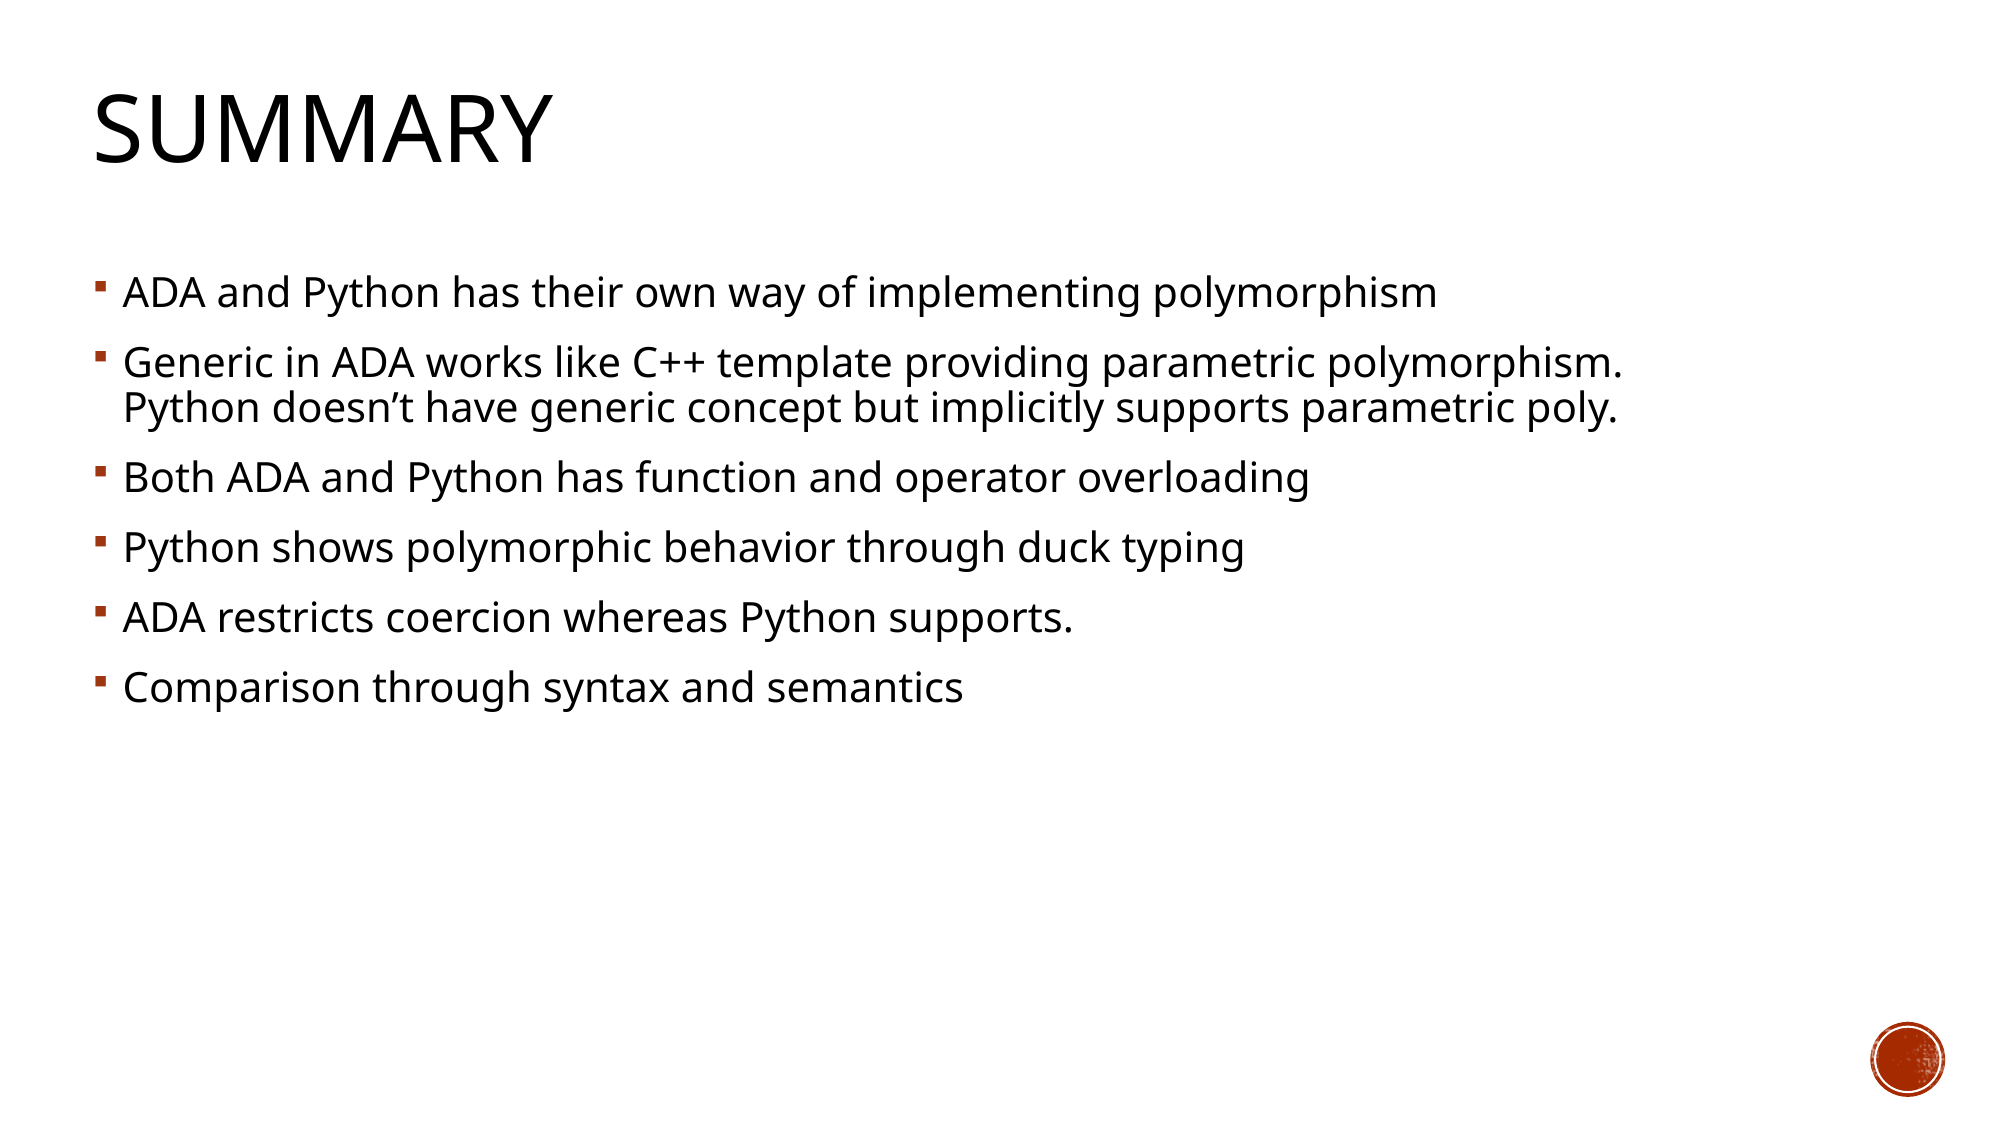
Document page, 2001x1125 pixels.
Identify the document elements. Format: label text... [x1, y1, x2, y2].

title summary [77, 0, 1728, 263]
list ADA and Python has their own way of implementing polymorphism Generic in ADA works like C++ template providing parametric polymorphism. Python doesn’t have generic concept but implicitly supports parametric poly. Both ADA and Python has function and operator overloading Python shows polymorphic behavior through duck typing ADA restricts coercion whereas Python supports. Comparison through syntax and semantics [77, 263, 1757, 929]
